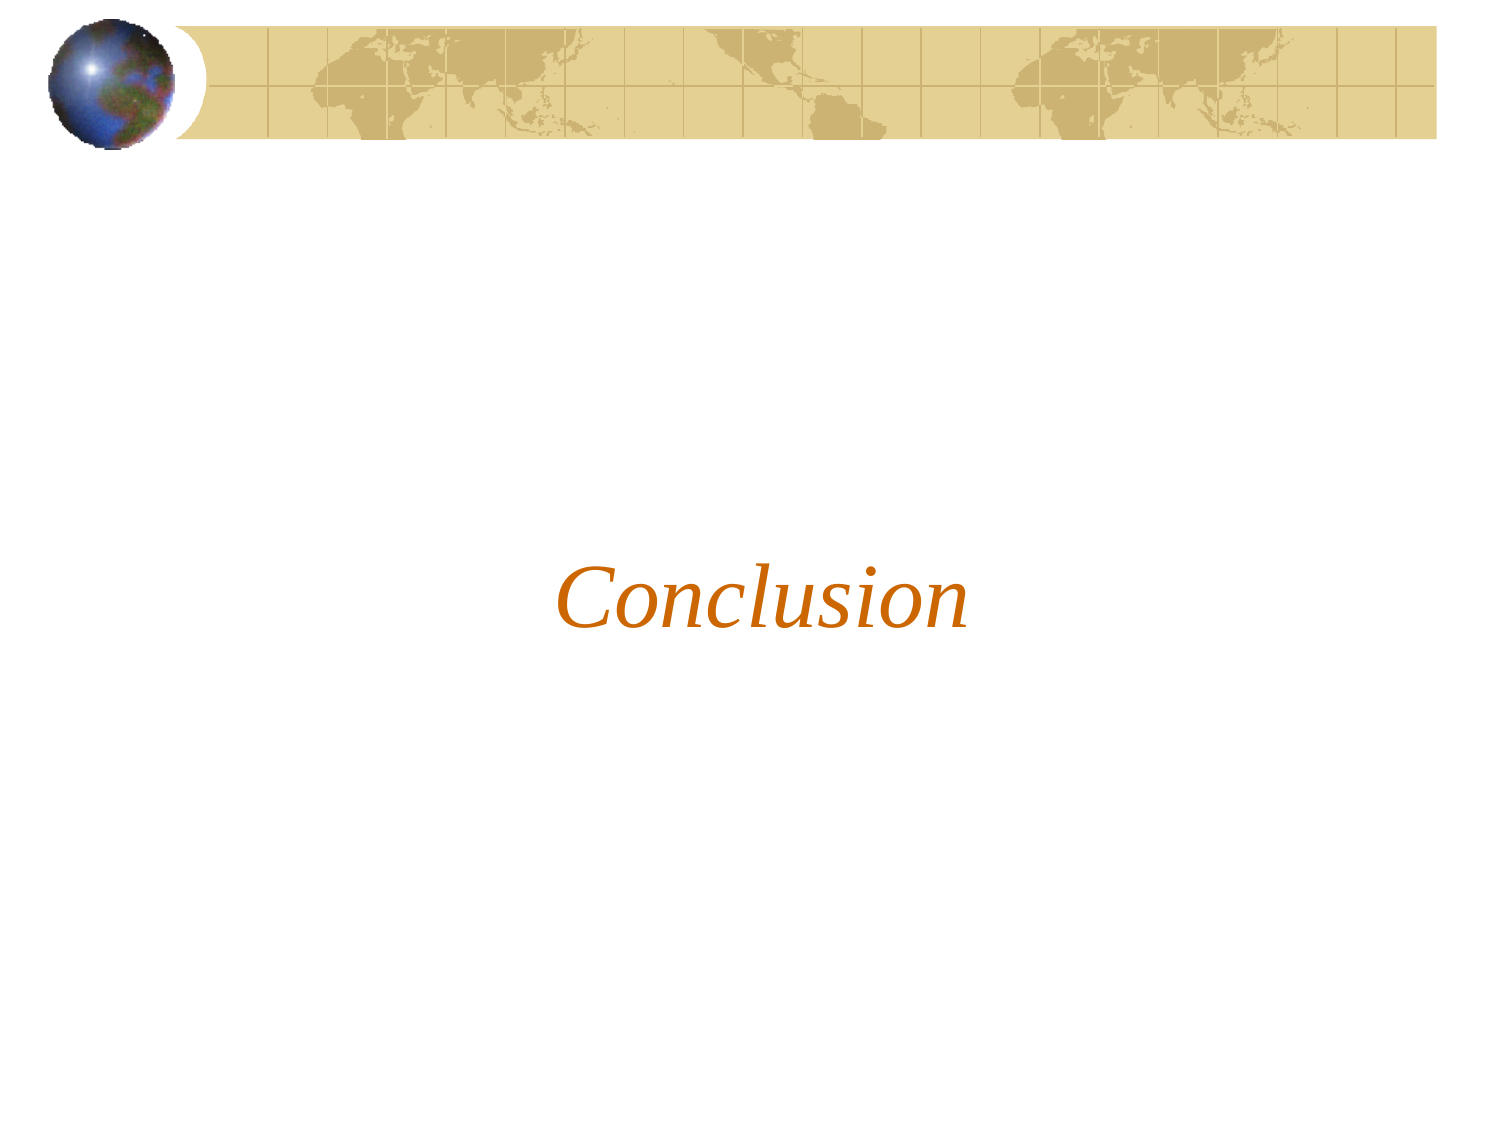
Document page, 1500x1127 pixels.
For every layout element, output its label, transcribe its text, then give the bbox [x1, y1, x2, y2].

title Conclusion [551, 533, 973, 724]
picture [48, 19, 1437, 150]
